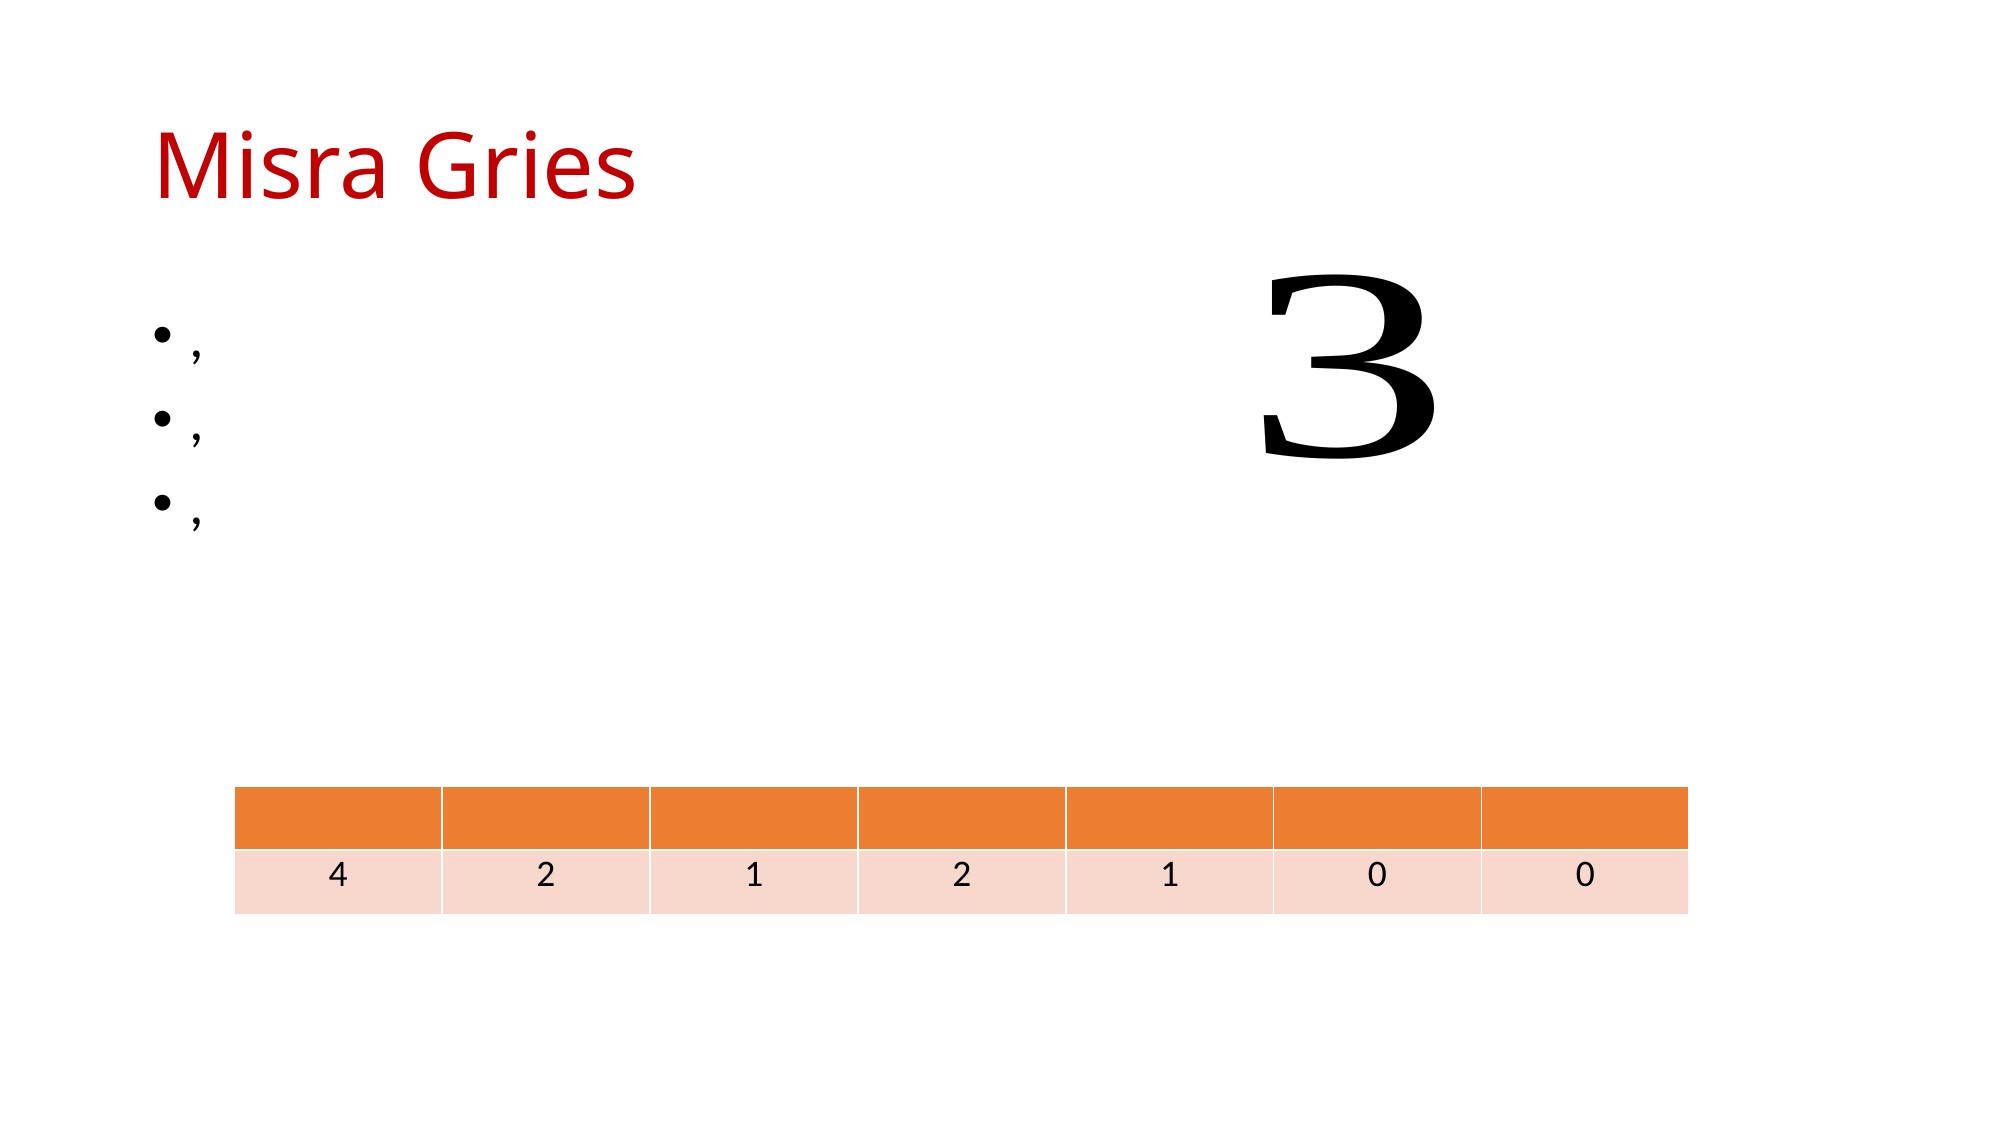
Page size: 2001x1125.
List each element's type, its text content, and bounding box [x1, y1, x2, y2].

title Misra Gries [137, 59, 1863, 278]
